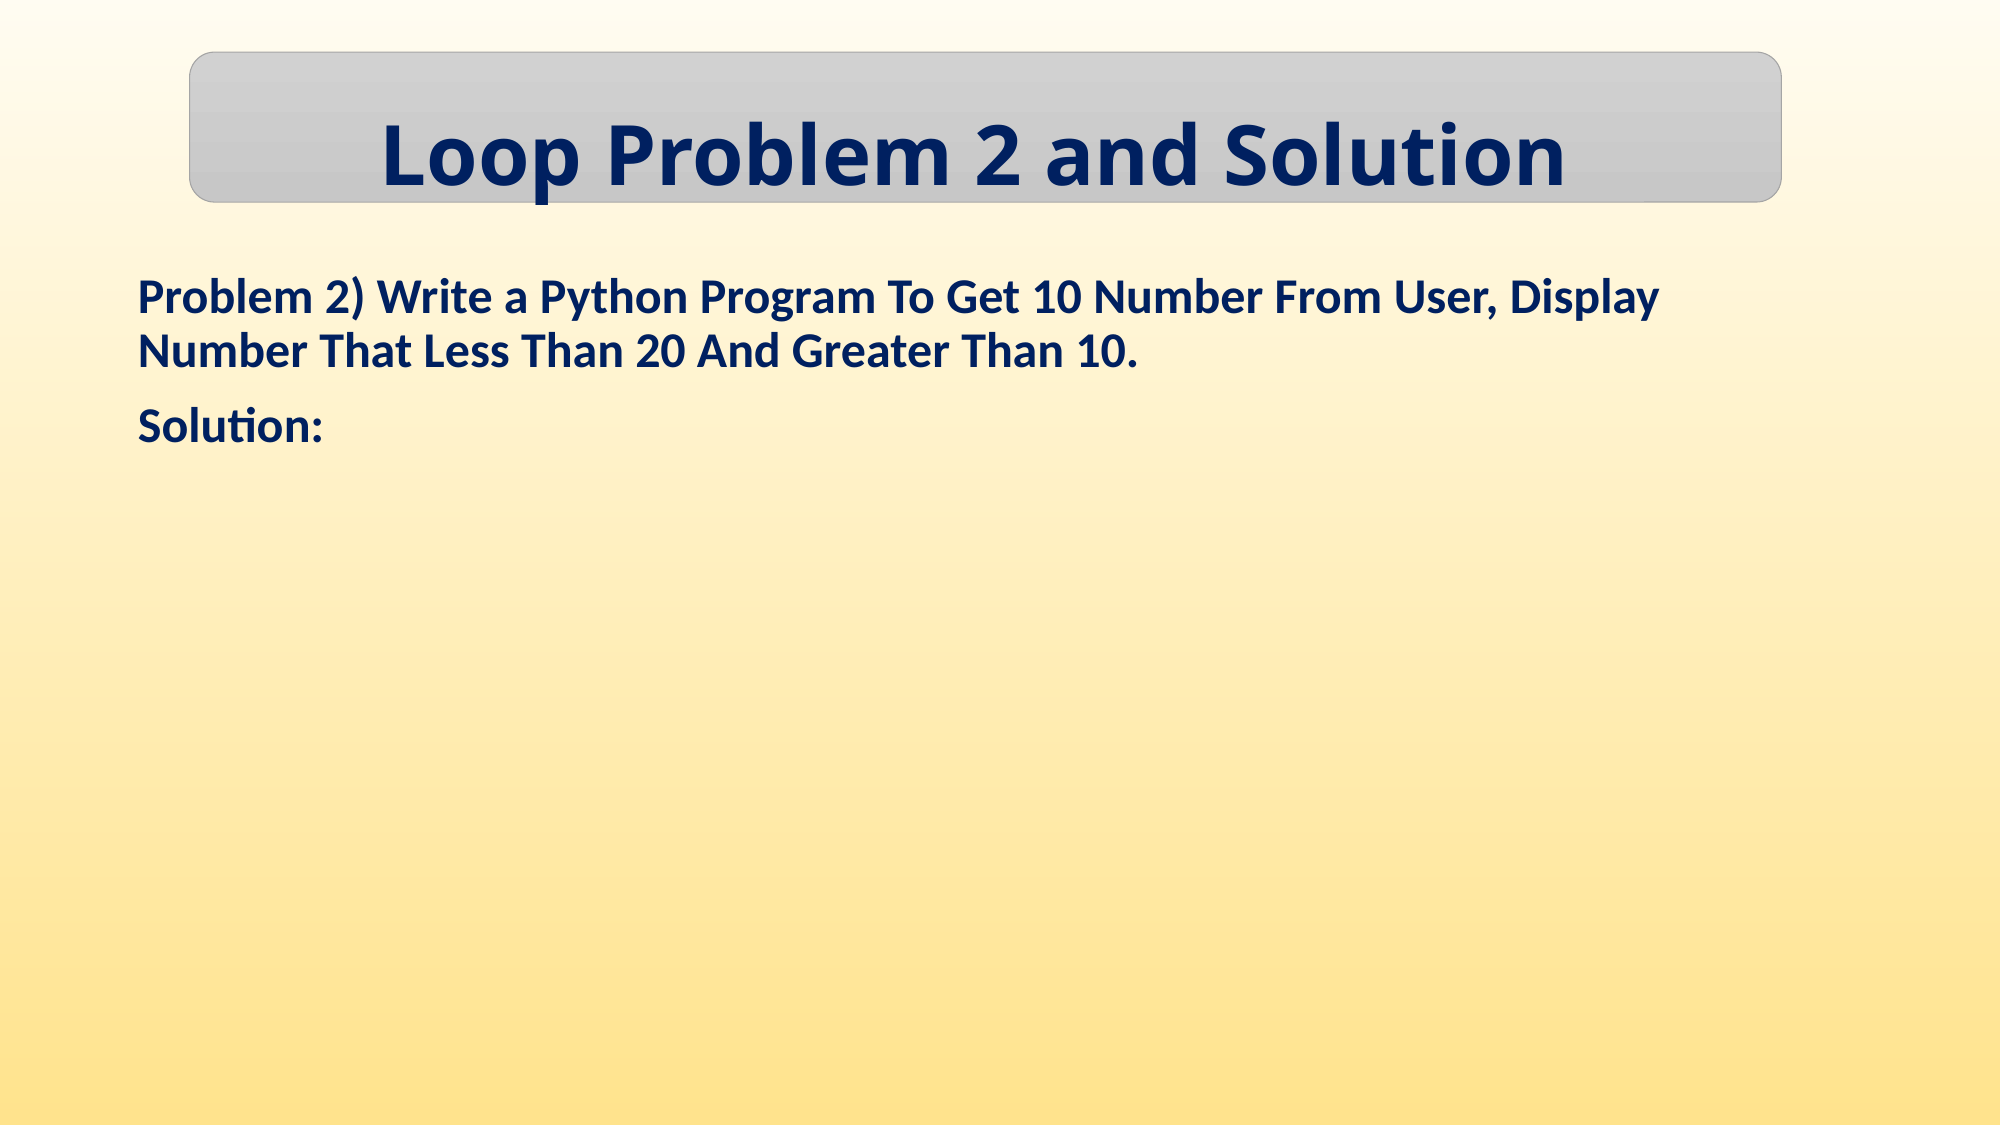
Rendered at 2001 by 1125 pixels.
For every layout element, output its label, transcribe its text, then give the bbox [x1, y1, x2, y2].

text_box Loop Problem 2 and Solution [189, 51, 1782, 203]
list Problem 2) Write a Python Program To Get 10 Number From User, Display Number That Less Than 20 And Greater Than 10. Solution: [122, 263, 1848, 1090]
